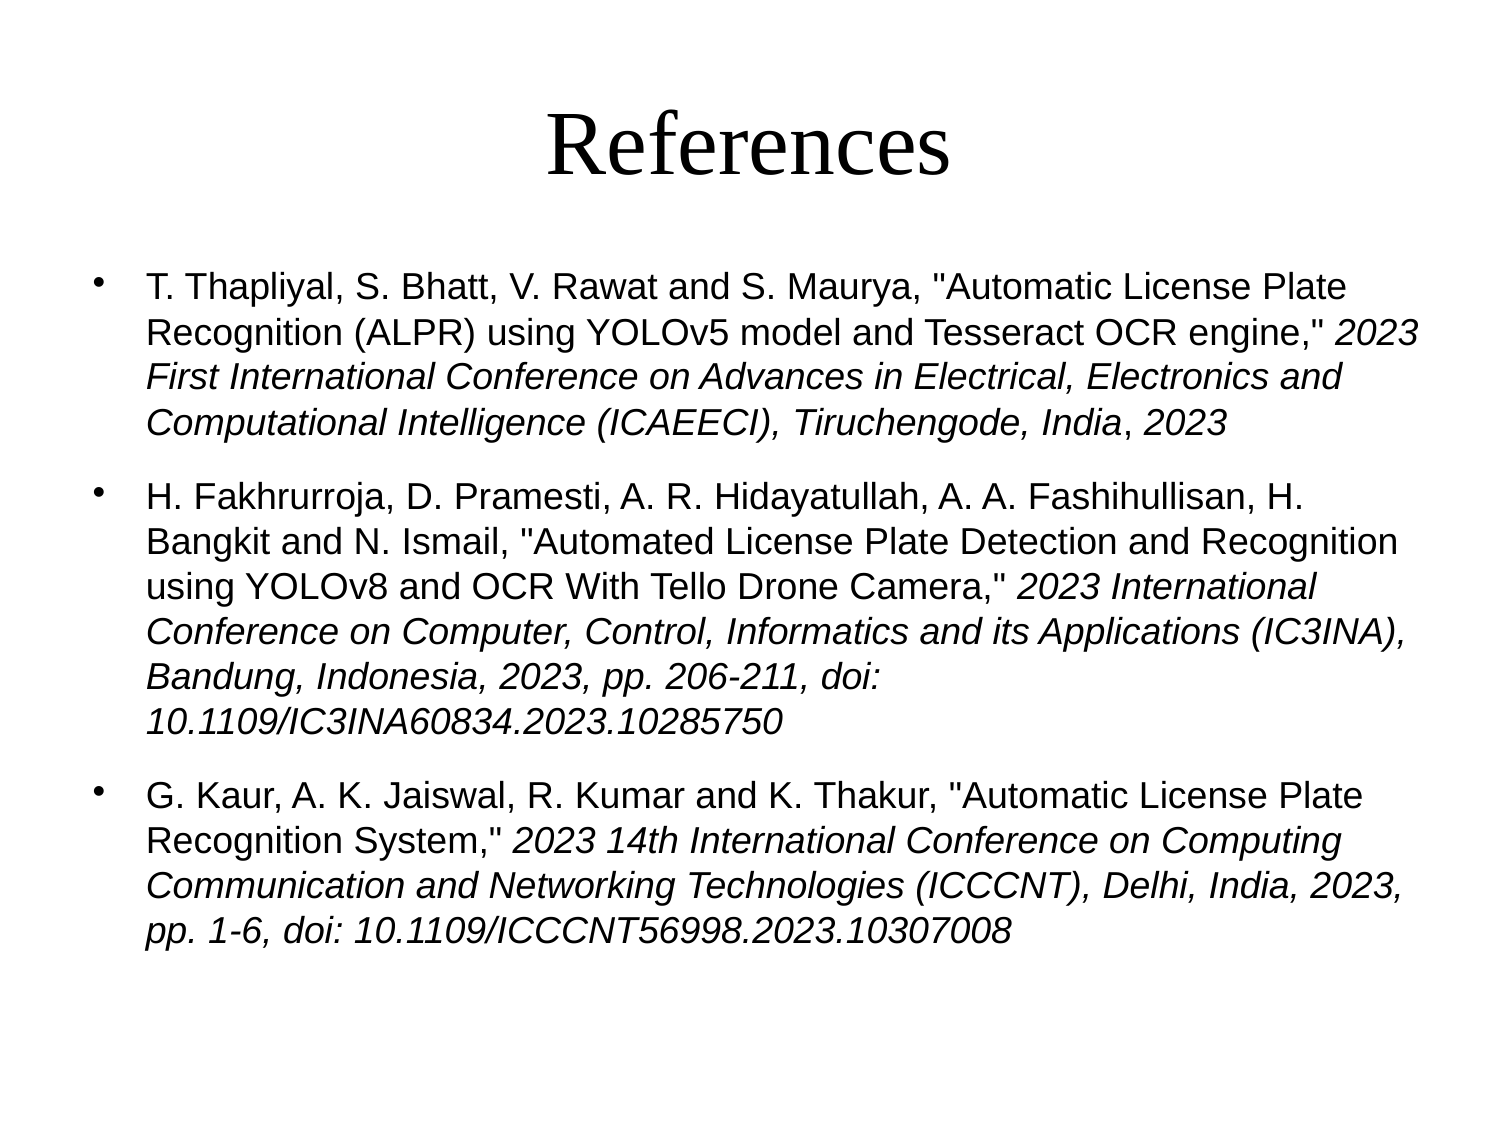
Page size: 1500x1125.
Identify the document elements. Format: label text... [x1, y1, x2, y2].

list T. Thapliyal, S. Bhatt, V. Rawat and S. Maurya, "Automatic License Plate Recognition (ALPR) using YOLOv5 model and Tesseract OCR engine," 2023 First International Conference on Advances in Electrical, Electronics and Computational Intelligence (ICAEECI), Tiruchengode, India, 2023 H. Fakhrurroja, D. Pramesti, A. R. Hidayatullah, A. A. Fashihullisan, H. Bangkit and N. Ismail, "Automated License Plate Detection and Recognition using YOLOv8 and OCR With Tello Drone Camera," 2023 International Conference on Computer, Control, Informatics and its Applications (IC3INA), Bandung, Indonesia, 2023, pp. 206-211, doi: 10.1109/IC3INA60834.2023.10285750 G. Kaur, A. K. Jaiswal, R. Kumar and K. Thakur, "Automatic License Plate Recognition System," 2023 14th International Conference on Computing Communication and Networking Technologies (ICCCNT), Delhi, India, 2023, pp. 1-6, doi: 10.1109/ICCCNT56998.2023.10307008 [75, 262, 1425, 1005]
title References [75, 45, 1425, 232]
